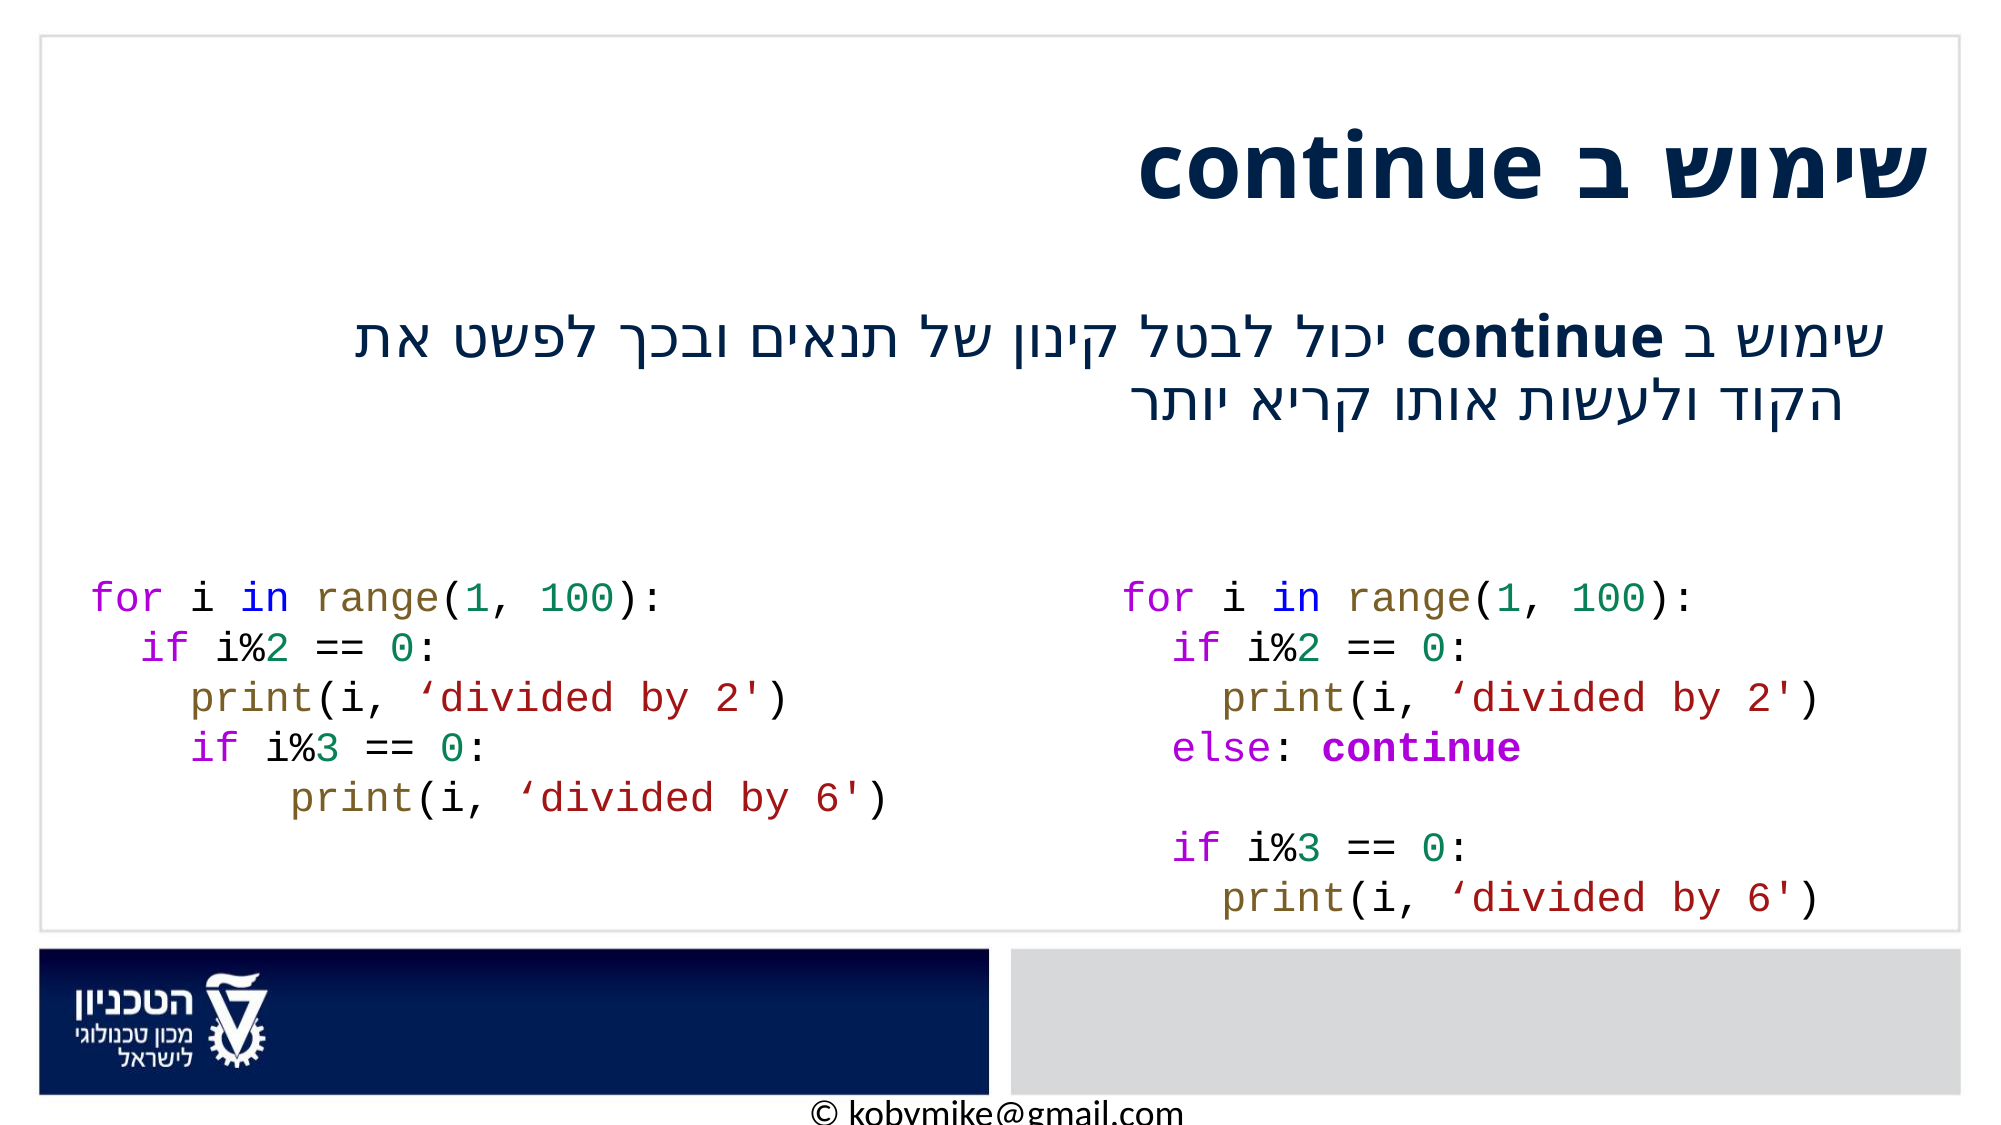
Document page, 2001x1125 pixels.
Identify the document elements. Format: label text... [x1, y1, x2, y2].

picture [1160, 1110, 1167, 1125]
text_box for i in range(1, 100): if i%2 == 0: print(i, ‘divided by 2') else: continue if i%3 == 0: print(i, ‘divided by 6') [1106, 562, 1907, 978]
picture [890, 1110, 899, 1124]
picture [1139, 1110, 1149, 1124]
picture [1050, 1110, 1057, 1125]
picture [937, 1110, 944, 1125]
list שימוש ב continue יכול לבטל קינון של תנאים ובכך לפשט את הקוד ולעשות אותו קריא יותר [216, 299, 1942, 442]
picture [979, 1110, 988, 1115]
picture [854, 1117, 860, 1125]
picture [1061, 1110, 1068, 1125]
picture [1171, 1110, 1178, 1125]
picture [1079, 1118, 1086, 1124]
picture [869, 1110, 879, 1124]
text_box for i in range(1, 100): if i%2 == 0: print(i, ‘divided by 2') if i%3 == 0: print(i, ‘divided by 6') [75, 562, 1072, 878]
title שימוש ב continue [218, 59, 1944, 278]
picture [965, 1117, 971, 1125]
picture [0, 0, 2000, 1125]
picture [1032, 1110, 1039, 1117]
picture [1006, 1111, 1013, 1121]
picture [926, 1110, 933, 1125]
picture [813, 1102, 835, 1125]
